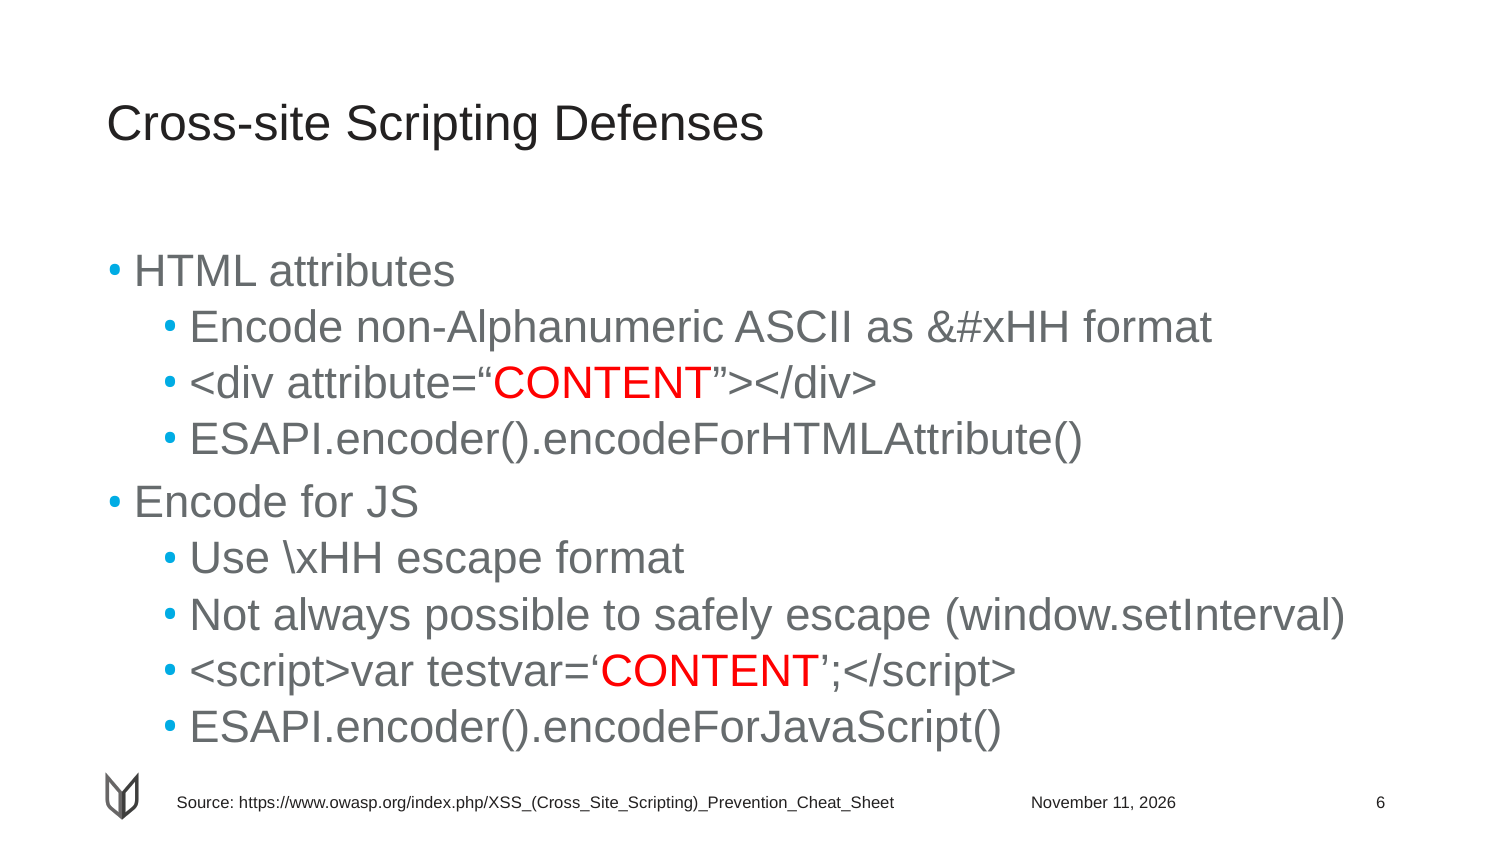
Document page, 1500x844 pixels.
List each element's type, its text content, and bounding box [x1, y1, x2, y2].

title Cross-site Scripting Defenses [106, 96, 1400, 220]
picture [105, 772, 139, 820]
text_box Source: https://www.owasp.org/index.php/XSS_(Cross_Site_Scripting)_Prevention_Cheat_Sheet [161, 784, 920, 820]
slide_number 6 [1345, 784, 1400, 815]
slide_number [1016, 784, 1325, 815]
list HTML attributes Encode non-Alphanumeric ASCII as &#xHH format <div attribute=“CONTENT”></div> ESAPI.encoder().encodeForHTMLAttribute() Encode for JS Use \xHH escape format Not always possible to safely escape (window.setInterval) <script>var testvar=‘CONTENT’;</script> ESAPI.encoder().encodeForJavaScript() [106, 246, 1400, 756]
